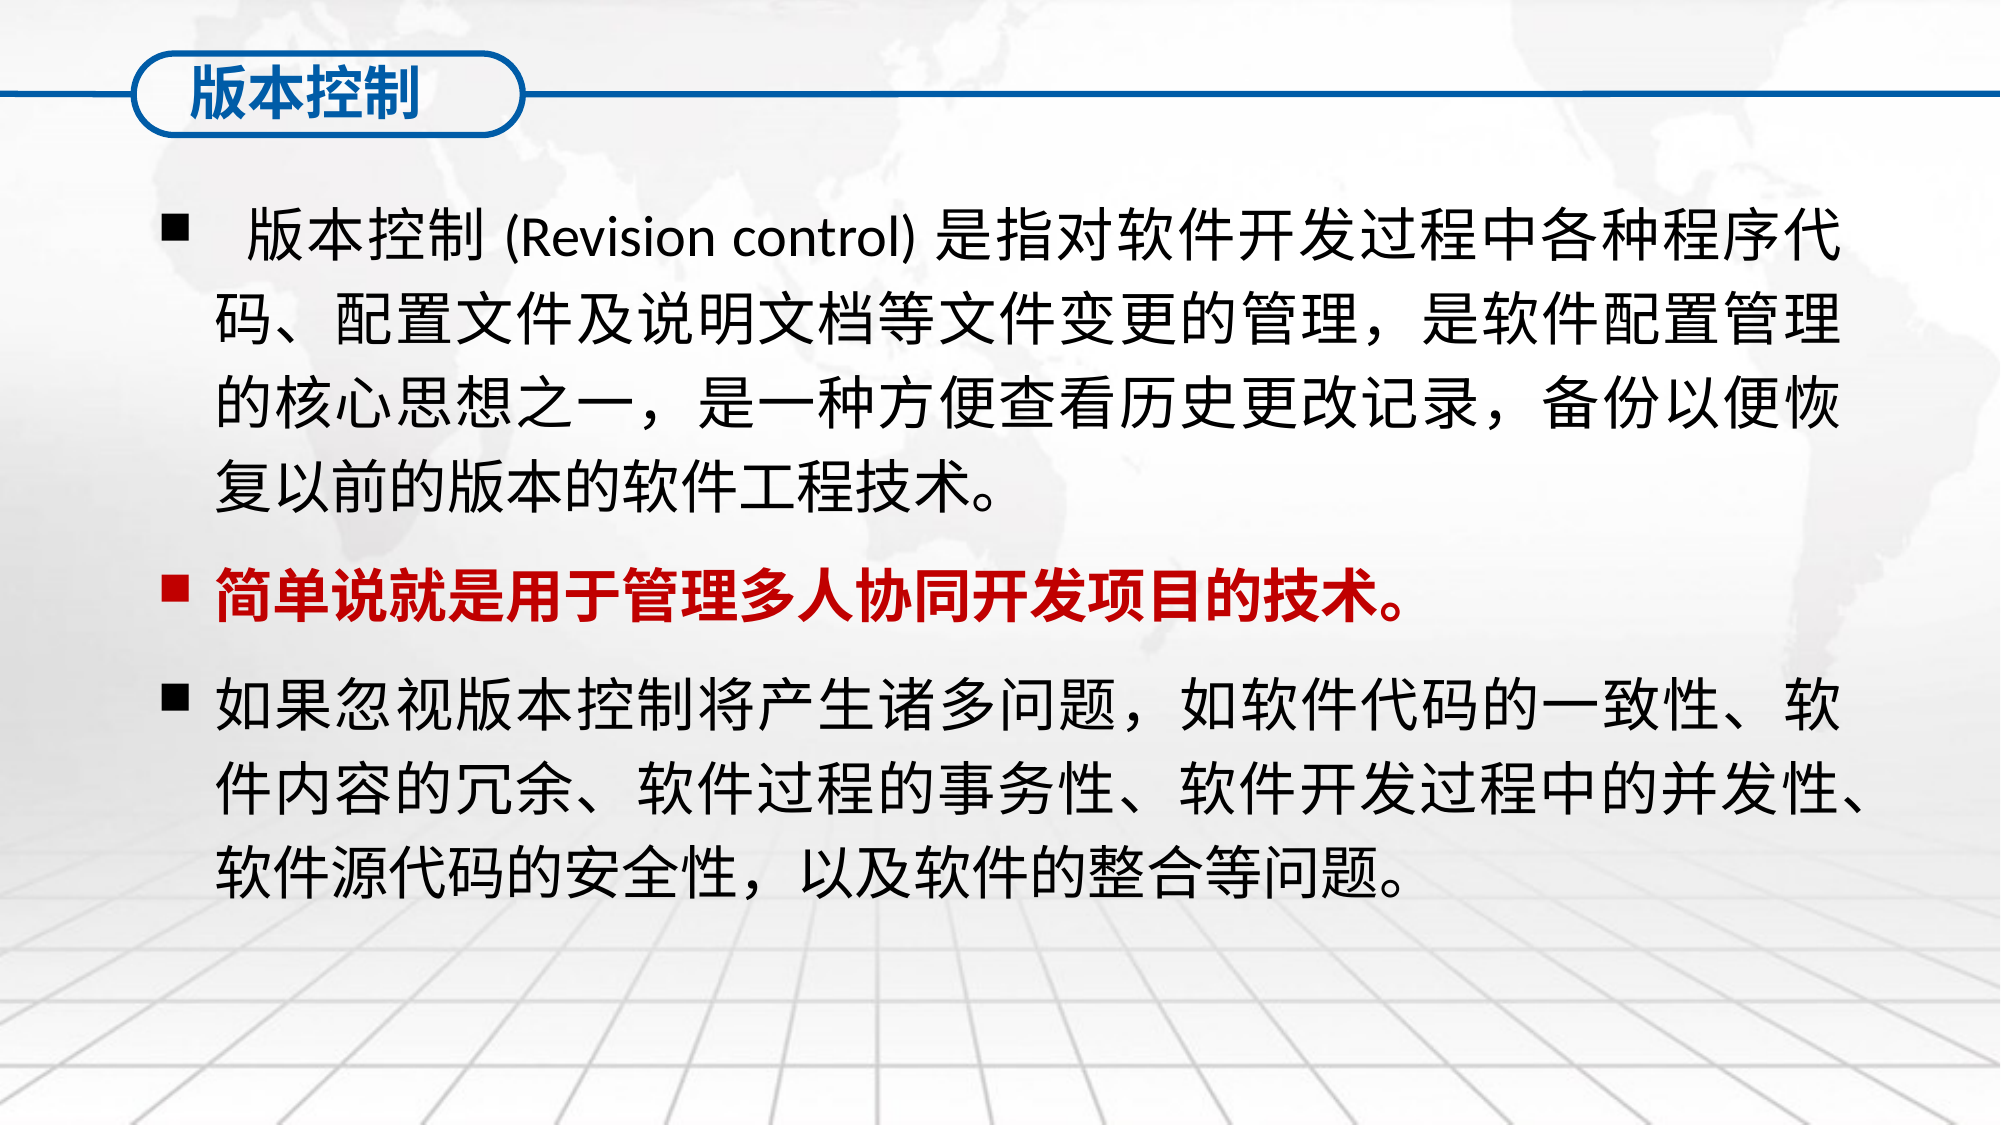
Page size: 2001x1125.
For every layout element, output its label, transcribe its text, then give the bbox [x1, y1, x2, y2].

picture [0, 0, 2001, 1125]
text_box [109, 49, 523, 136]
text_box 版本控制(Revision control)是指对软件开发过程中各种程序代码、配置文件及说明文档等文件变更的管理，是软件配置管理的核心思想之一，是一种方便查看历史更改记录，备份以便恢复以前的版本的软件工程技术。 简单说就是用于管理多人协同开发项目的技术。 如果忽视版本控制将产生诸多问题，如软件代码的一致性、软件内容的冗余、软件过程的事务性、软件开发过程中的并发性、软件源代码的安全性，以及软件的整合等问题。 [143, 177, 1857, 1017]
